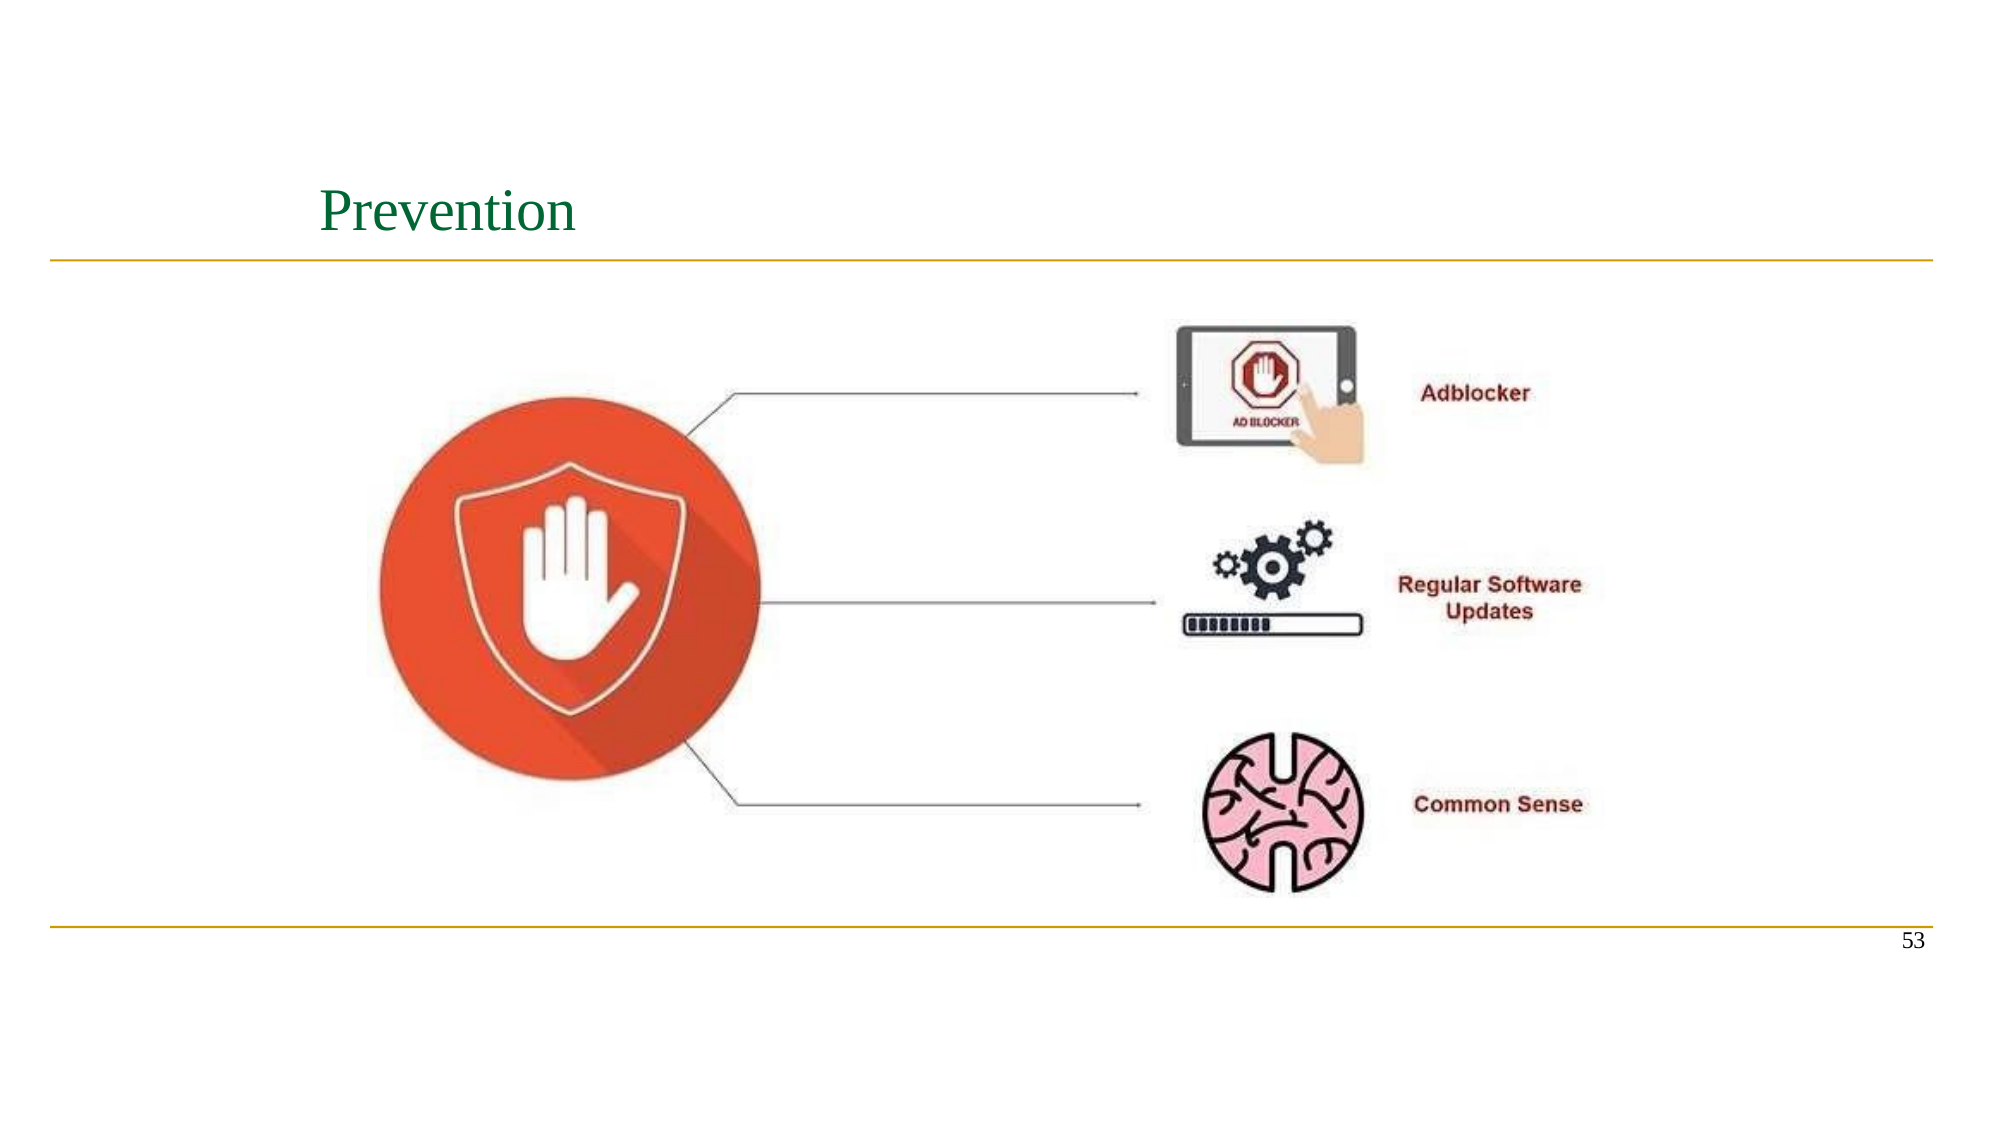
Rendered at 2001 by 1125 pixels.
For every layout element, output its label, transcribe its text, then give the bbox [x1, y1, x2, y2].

slide_number 53 [1895, 925, 1933, 1125]
picture [367, 318, 1605, 898]
title Prevention [317, 48, 1585, 358]
